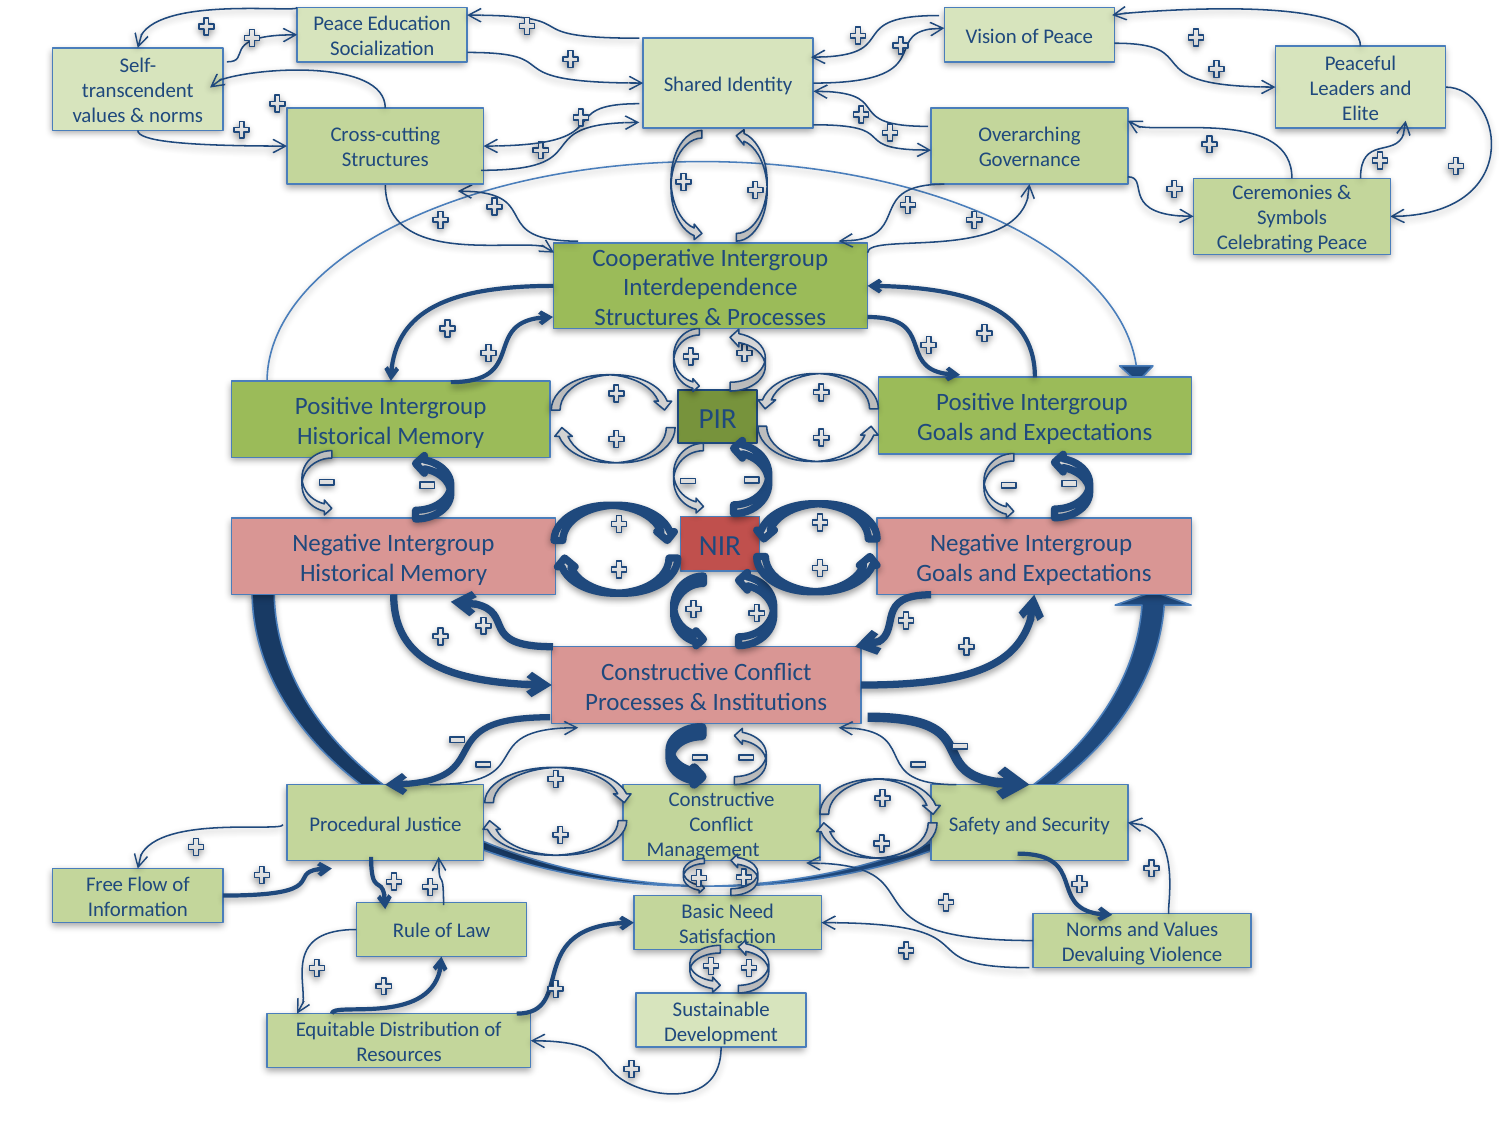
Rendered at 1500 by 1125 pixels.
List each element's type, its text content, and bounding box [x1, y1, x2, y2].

text_box [680, 478, 696, 484]
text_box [1017, 853, 1113, 916]
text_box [1127, 176, 1194, 217]
text_box [812, 559, 828, 577]
text_box [414, 454, 452, 520]
text_box [1001, 482, 1017, 489]
text_box PIR [677, 389, 758, 444]
text_box [556, 557, 679, 595]
text_box [611, 560, 627, 579]
text_box Shared Identity [642, 37, 809, 129]
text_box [861, 594, 1035, 686]
text_box Cross-cutting Structures [312, 107, 479, 185]
text_box [729, 328, 767, 392]
text_box [488, 850, 680, 887]
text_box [838, 727, 957, 785]
text_box [611, 515, 627, 533]
text_box [583, 768, 632, 804]
text_box [886, 841, 930, 859]
text_box Norms and Values Devaluing Violence [1033, 913, 1252, 968]
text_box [1244, 95, 1253, 155]
text_box [483, 794, 497, 804]
text_box [672, 575, 705, 647]
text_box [222, 868, 333, 896]
text_box [644, 161, 668, 165]
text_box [137, 824, 284, 869]
text_box [670, 137, 703, 183]
text_box [755, 555, 878, 593]
text_box [736, 868, 752, 887]
text_box [692, 754, 708, 761]
text_box [813, 428, 830, 447]
text_box [735, 194, 768, 242]
text_box Free Flow of Information [52, 868, 224, 923]
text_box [516, 922, 635, 1014]
text_box [1061, 480, 1077, 487]
text_box [744, 476, 760, 484]
text_box Positive Intergroup Goals and Expectations [878, 376, 1192, 455]
text_box [554, 426, 676, 464]
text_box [390, 285, 554, 382]
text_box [331, 956, 442, 1014]
text_box Ceremonies & Symbols Celebrating Peace [1193, 178, 1391, 255]
text_box [672, 327, 701, 393]
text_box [1102, 847, 1195, 889]
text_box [867, 316, 961, 375]
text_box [287, 9, 309, 186]
text_box [737, 571, 775, 647]
text_box [770, 163, 885, 181]
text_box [1390, 86, 1446, 217]
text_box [1114, 43, 1276, 88]
text_box Vision of Peace [944, 7, 1115, 63]
text_box Sustainable Development [635, 992, 807, 1048]
text_box [1034, 238, 1154, 375]
text_box [730, 853, 759, 897]
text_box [457, 190, 579, 242]
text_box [838, 183, 866, 242]
text_box [812, 513, 828, 532]
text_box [813, 90, 929, 124]
text_box [683, 160, 754, 164]
text_box [703, 957, 719, 975]
text_box [669, 726, 703, 785]
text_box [854, 594, 859, 647]
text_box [480, 151, 640, 171]
text_box [553, 504, 676, 542]
text_box [873, 834, 890, 853]
text_box [874, 793, 891, 807]
text_box [1053, 453, 1091, 519]
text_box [226, 34, 282, 63]
text_box [608, 384, 625, 403]
text_box Basic Need Satisfaction [633, 895, 814, 950]
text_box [483, 103, 640, 147]
text_box Constructive Conflict Management [622, 784, 821, 861]
text_box [273, 602, 379, 782]
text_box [905, 247, 998, 416]
text_box [813, 383, 830, 402]
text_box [813, 124, 932, 151]
text_box Procedural Justice [286, 784, 484, 861]
text_box [737, 939, 770, 994]
text_box [672, 442, 705, 514]
text_box [741, 959, 757, 977]
text_box Equitable Distribution of Resources [266, 1013, 531, 1068]
text_box [683, 347, 699, 366]
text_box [1180, 67, 1239, 232]
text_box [1220, 0, 1253, 41]
text_box [747, 181, 764, 199]
text_box Negative Intergroup Historical Memory [231, 517, 556, 595]
text_box [748, 604, 765, 622]
text_box [685, 600, 702, 618]
text_box [762, 877, 800, 886]
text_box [821, 922, 1030, 968]
text_box [691, 869, 707, 887]
text_box [757, 425, 879, 463]
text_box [429, 727, 579, 785]
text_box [435, 133, 505, 284]
text_box [266, 226, 395, 379]
text_box [736, 353, 750, 362]
text_box Peace Education Socialization [301, 7, 468, 63]
text_box [251, 602, 361, 783]
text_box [813, 27, 945, 84]
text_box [427, 560, 519, 715]
text_box [675, 173, 692, 191]
text_box [419, 481, 435, 489]
text_box [319, 479, 335, 486]
text_box Safety and Security [930, 784, 1129, 861]
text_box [416, 878, 466, 884]
text_box [756, 502, 878, 540]
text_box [296, 929, 357, 1014]
text_box [819, 788, 841, 816]
text_box [738, 754, 754, 761]
text_box [732, 439, 770, 515]
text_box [914, 669, 983, 833]
text_box [550, 373, 673, 411]
text_box Constructive Conflict Processes & Institutions [551, 646, 862, 724]
text_box [689, 944, 722, 994]
text_box [1034, 602, 1192, 783]
text_box Self-transcendent values & norms [52, 47, 221, 131]
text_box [204, 63, 221, 214]
text_box [983, 452, 1015, 519]
text_box [482, 819, 628, 857]
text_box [137, 7, 298, 49]
text_box [1188, 28, 1204, 41]
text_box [384, 716, 551, 785]
text_box [682, 857, 706, 886]
text_box [552, 826, 569, 844]
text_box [867, 183, 1030, 253]
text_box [450, 601, 554, 647]
text_box Rule of Law [356, 902, 527, 957]
text_box [815, 822, 877, 859]
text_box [351, 875, 405, 891]
text_box [301, 449, 333, 516]
text_box Negative Intergroup Goals and Expectations [876, 517, 1192, 595]
text_box [402, 209, 430, 223]
text_box Peaceful Leaders and Elite [1275, 45, 1446, 129]
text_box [622, 948, 630, 1125]
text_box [466, 14, 640, 39]
text_box Overarching Governance [930, 107, 1129, 185]
text_box [733, 727, 768, 786]
text_box [608, 430, 625, 448]
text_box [810, 15, 940, 29]
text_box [450, 316, 554, 383]
text_box [233, 121, 250, 139]
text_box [1353, 126, 1413, 173]
text_box [269, 94, 282, 113]
text_box Positive Intergroup Historical Memory [231, 380, 551, 458]
text_box [757, 372, 880, 410]
text_box [1450, 157, 1464, 175]
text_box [466, 52, 644, 84]
text_box NIR [680, 516, 760, 572]
text_box Cooperative Intergroup Interdependence Structures & Processes [553, 242, 868, 329]
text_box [805, 862, 1034, 941]
text_box [736, 137, 768, 191]
text_box [670, 184, 703, 241]
text_box [509, 179, 537, 186]
